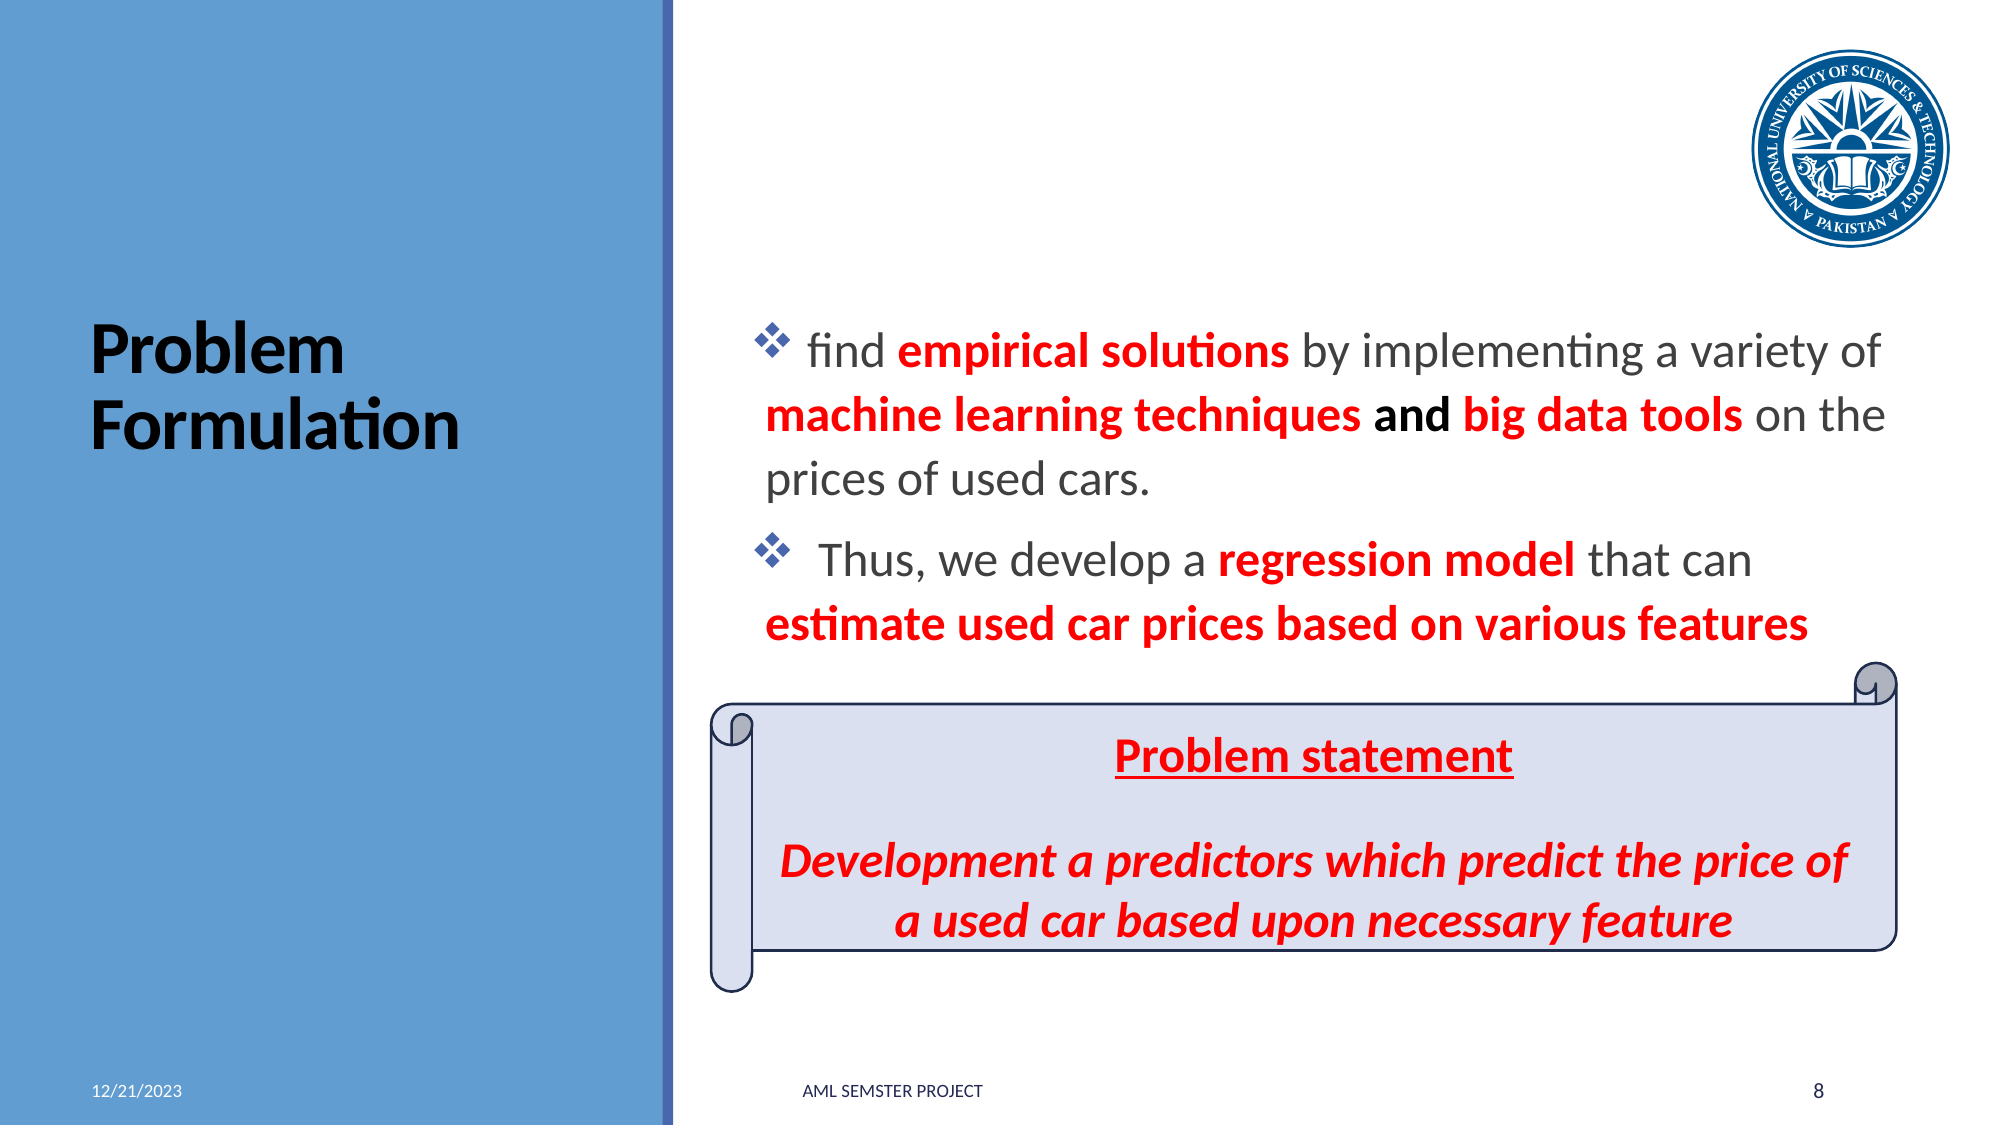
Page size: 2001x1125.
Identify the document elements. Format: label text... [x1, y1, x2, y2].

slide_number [76, 1059, 506, 1120]
picture [1731, 28, 1971, 268]
slide_number 8 [1624, 1059, 1840, 1120]
footer AML semster project [787, 1059, 1550, 1120]
title Problem Formulation [75, 97, 600, 473]
list ﬁnd empirical solutions by implementing a variety of machine learning techniques and big data tools on the prices of used cars. Thus, we develop a regression model that can estimate used car prices based on various features [750, 305, 1897, 702]
text_box Problem statement Development a predictors which predict the price of a used car based upon necessary feature [709, 661, 1898, 993]
